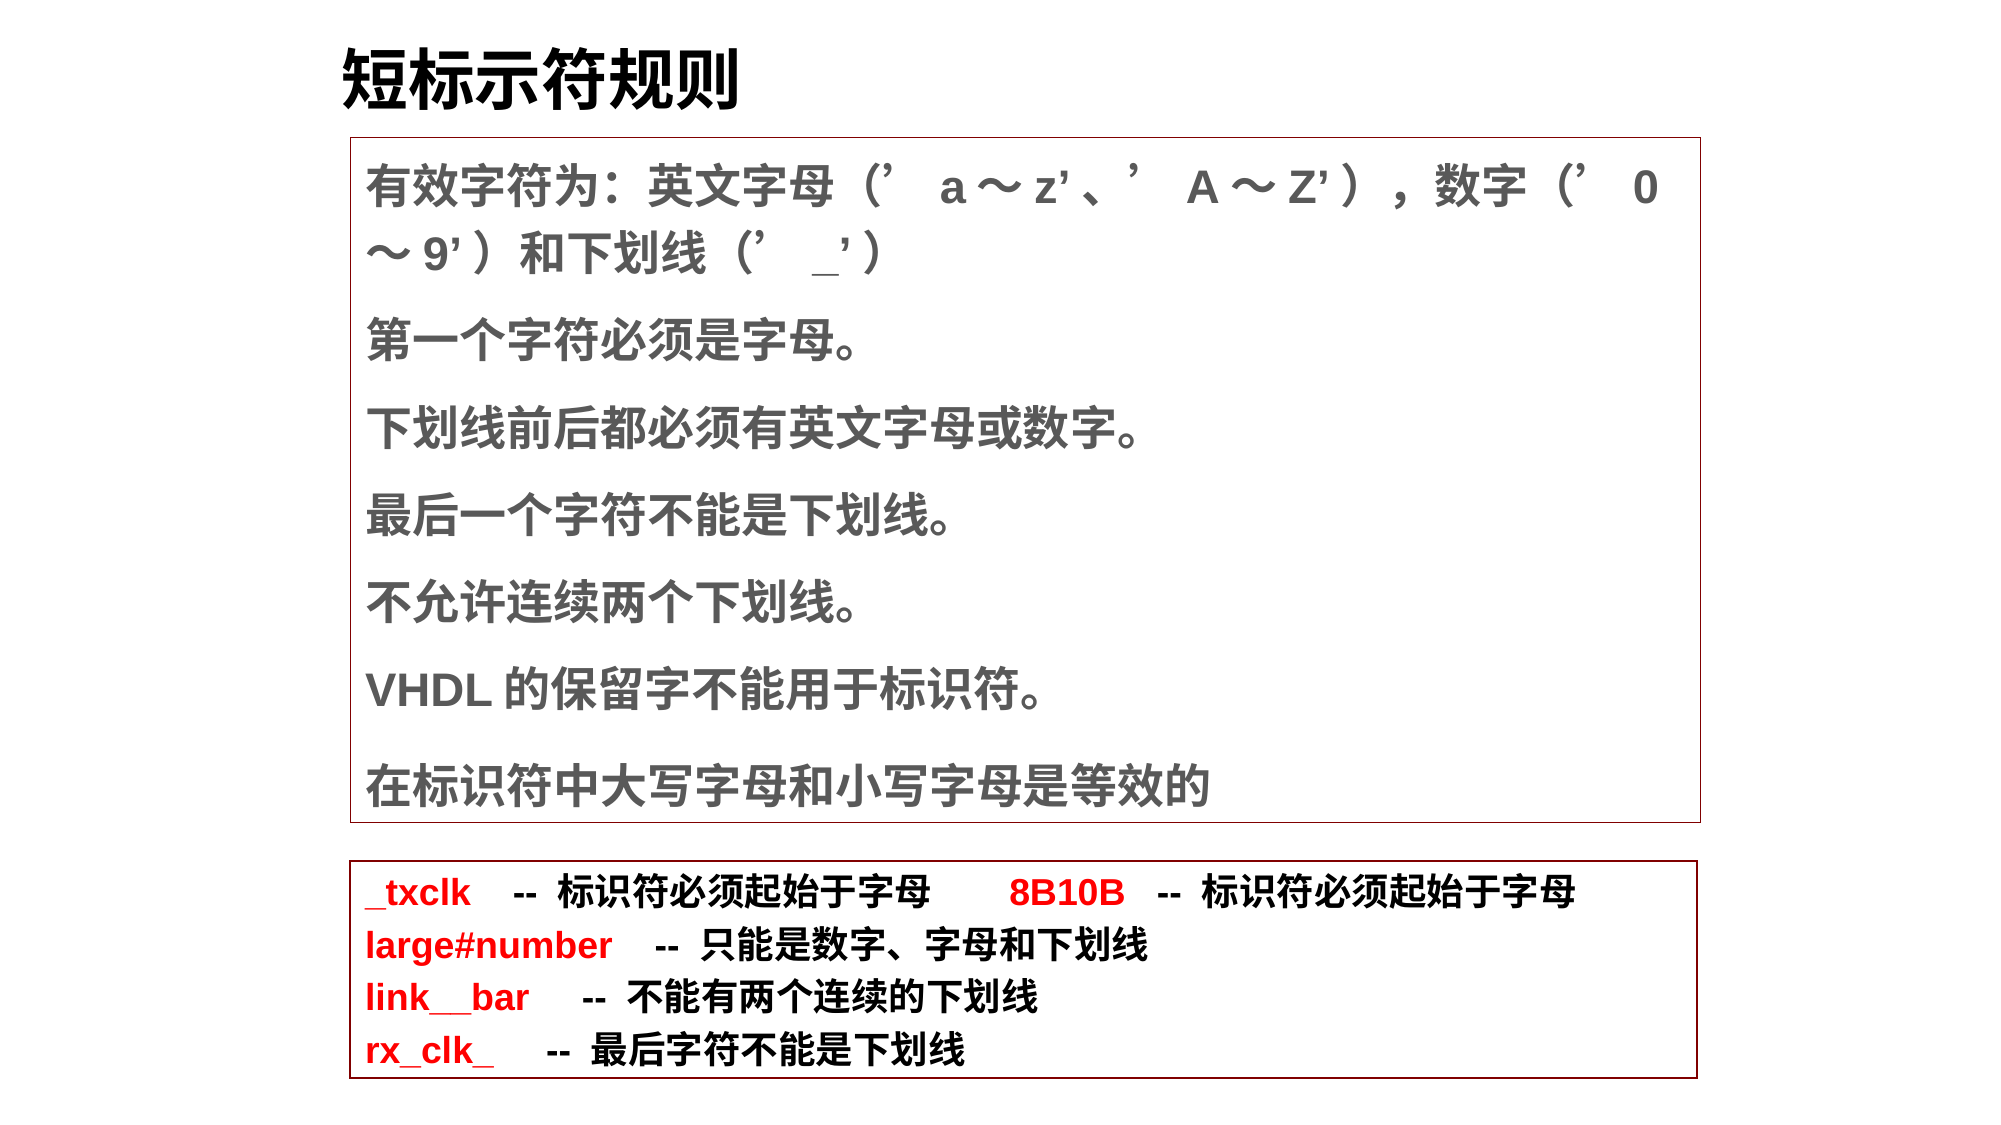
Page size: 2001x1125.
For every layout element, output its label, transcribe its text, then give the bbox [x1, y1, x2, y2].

text_box _txclk -- 标识符必须起始于字母 8B10B -- 标识符必须起始于字母 large#number -- 只能是数字、字母和下划线 link__bar -- 不能有两个连续的下划线 rx_clk_ -- 最后字符不能是下划线 [350, 860, 1697, 1079]
list 有效字符为：英文字母（’a～z’、’A～Z’），数字（’0～9’）和下划线（’_’） 第一个字符必须是字母。 下划线前后都必须有英文字母或数字。 最后一个字符不能是下划线。 不允许连续两个下划线。 VHDL的保留字不能用于标识符。 在标识符中大写字母和小写字母是等效的 [350, 137, 1701, 823]
text_box 短标示符规则 [326, 30, 757, 126]
